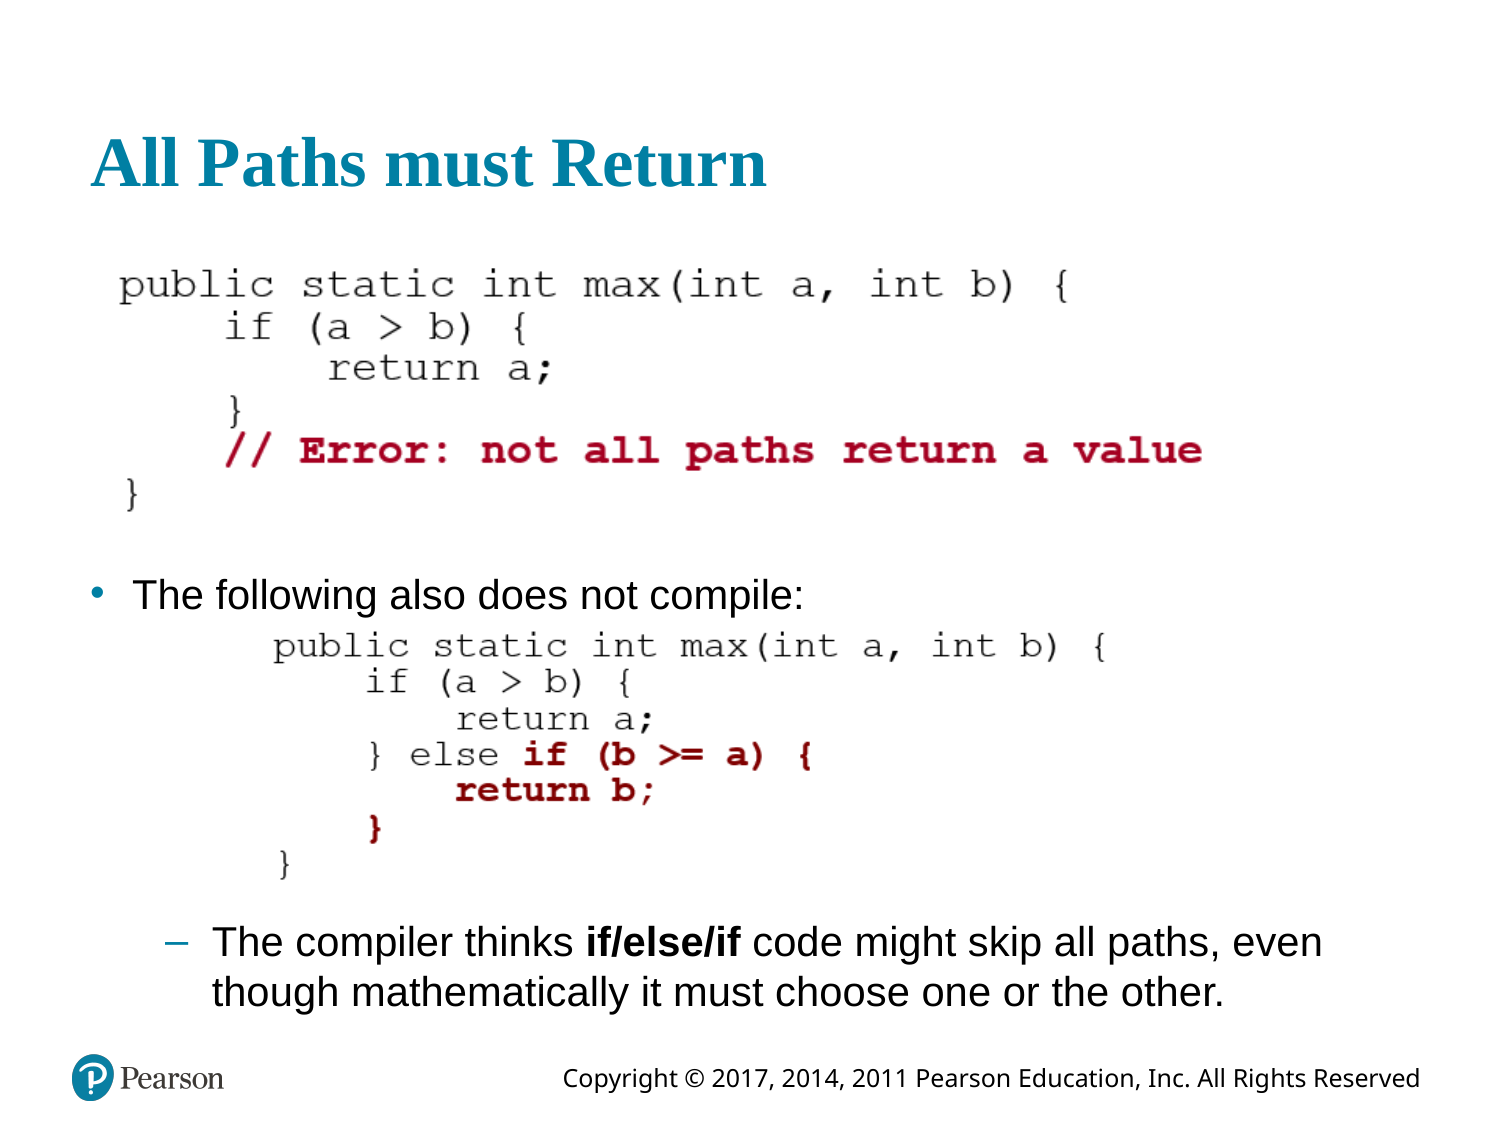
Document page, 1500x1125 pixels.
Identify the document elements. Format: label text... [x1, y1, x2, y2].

picture [72, 1054, 88, 1070]
title All Paths must Return [75, 35, 1425, 216]
list The compiler thinks if/else/if code might skip all paths, even though mathematically it must choose one or the other. [75, 899, 1425, 1015]
picture [267, 629, 1113, 888]
picture [80, 1063, 106, 1088]
picture [98, 1054, 224, 1101]
picture [72, 1087, 83, 1101]
list The following also does not compile: [75, 552, 1425, 618]
picture [118, 267, 1217, 529]
